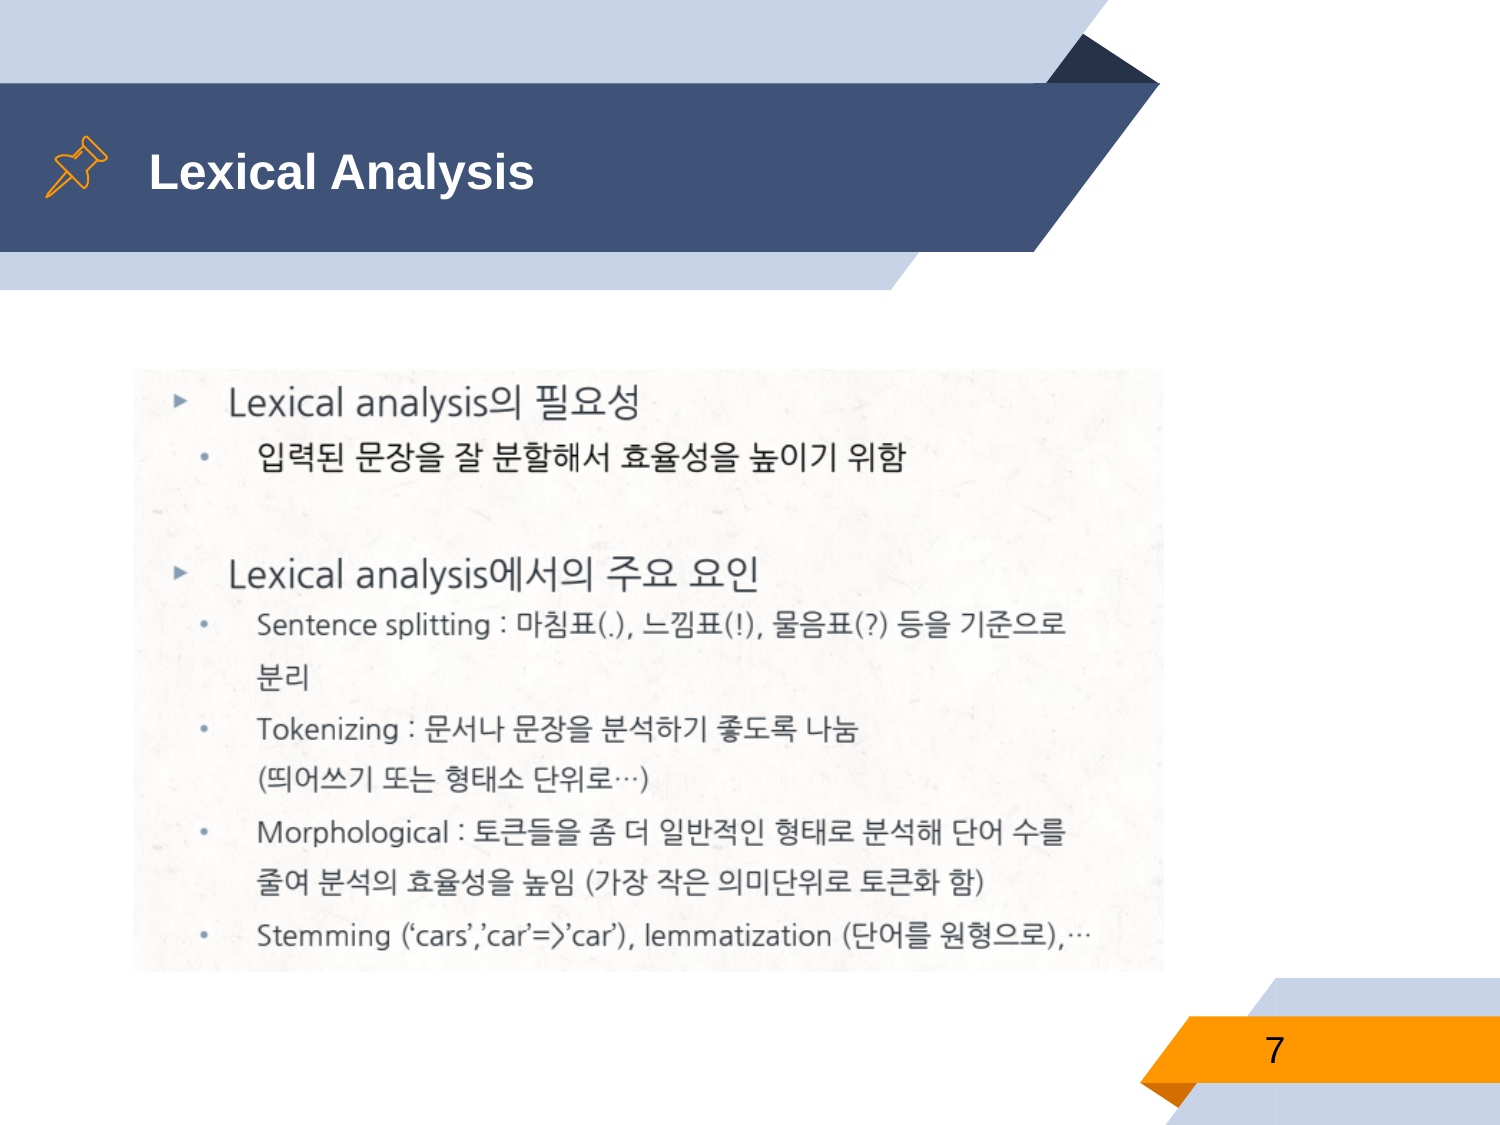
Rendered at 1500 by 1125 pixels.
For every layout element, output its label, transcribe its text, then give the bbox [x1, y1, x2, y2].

picture [133, 368, 1164, 972]
title Lexical Analysis [133, 85, 1035, 254]
slide_number 7 [1249, 1014, 1494, 1084]
